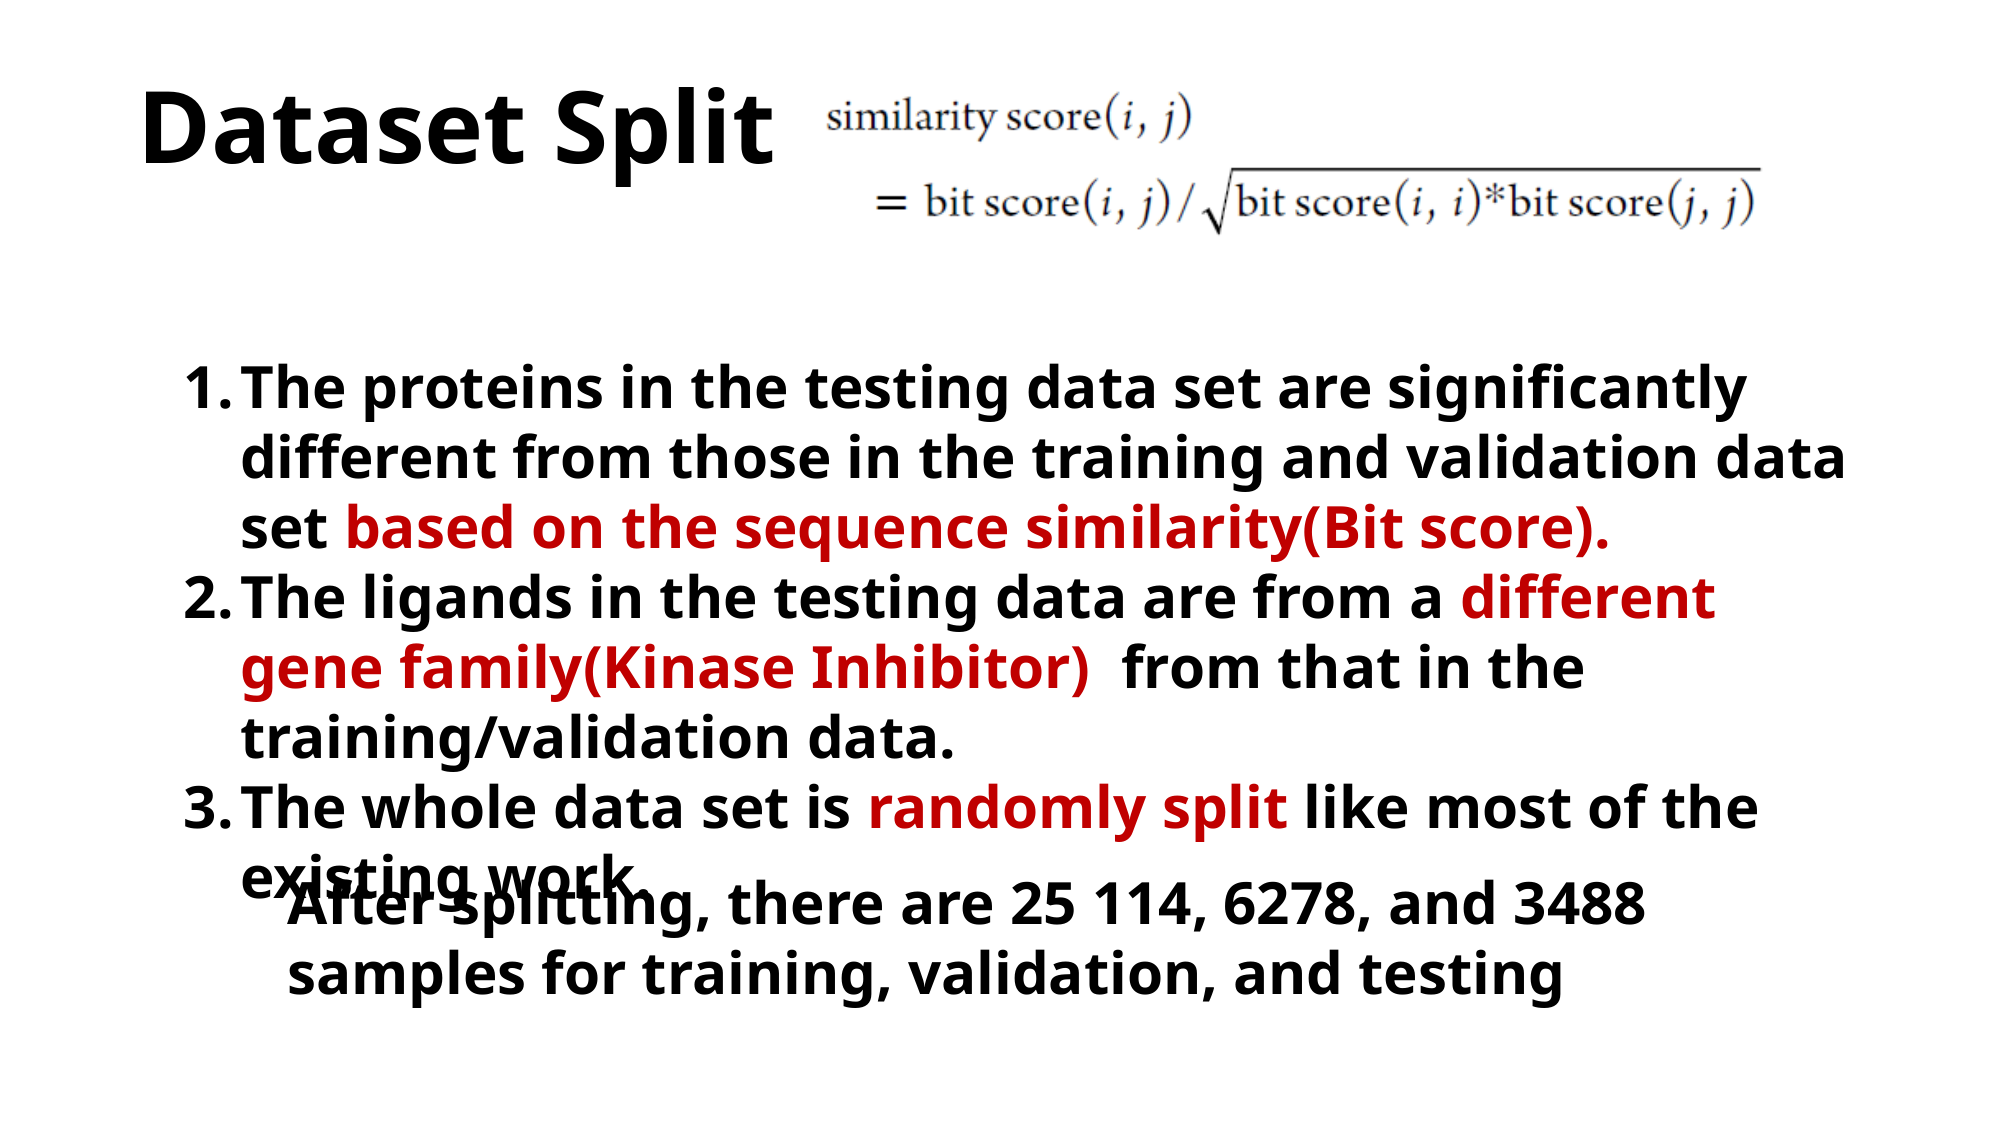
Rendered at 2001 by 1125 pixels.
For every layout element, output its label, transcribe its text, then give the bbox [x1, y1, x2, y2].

title Dataset Split [122, 22, 1848, 240]
picture [801, 59, 1792, 266]
text_box After splitting, there are 25 114, 6278, and 3488 samples for training, validation, and testing [272, 858, 1697, 1014]
text_box The proteins in the testing data set are significantly different from those in the training and validation data set based on the sequence similarity(Bit score). The ligands in the testing data are from a different gene family(Kinase Inhibitor) from that in the training/validation data. The whole data set is randomly split like most of the existing work. [169, 342, 1877, 918]
